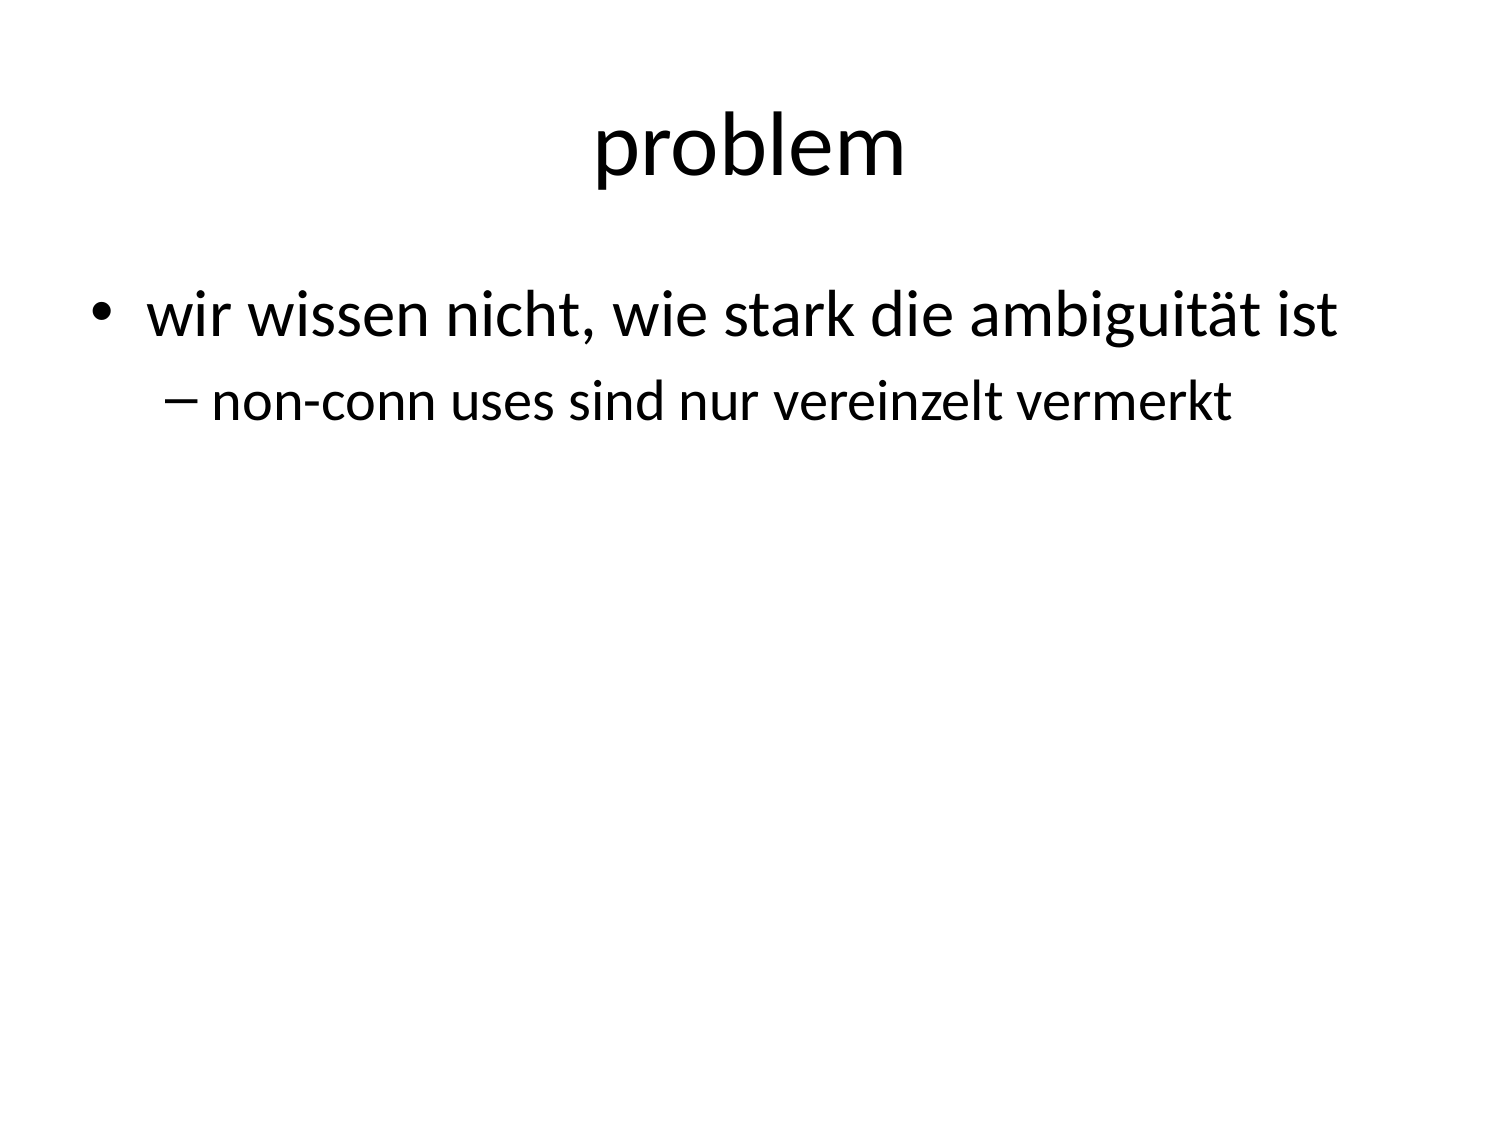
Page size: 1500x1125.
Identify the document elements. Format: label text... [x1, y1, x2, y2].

title problem [75, 45, 1425, 233]
list wir wissen nicht, wie stark die ambiguität ist non-conn uses sind nur vereinzelt vermerkt [75, 262, 1425, 1005]
